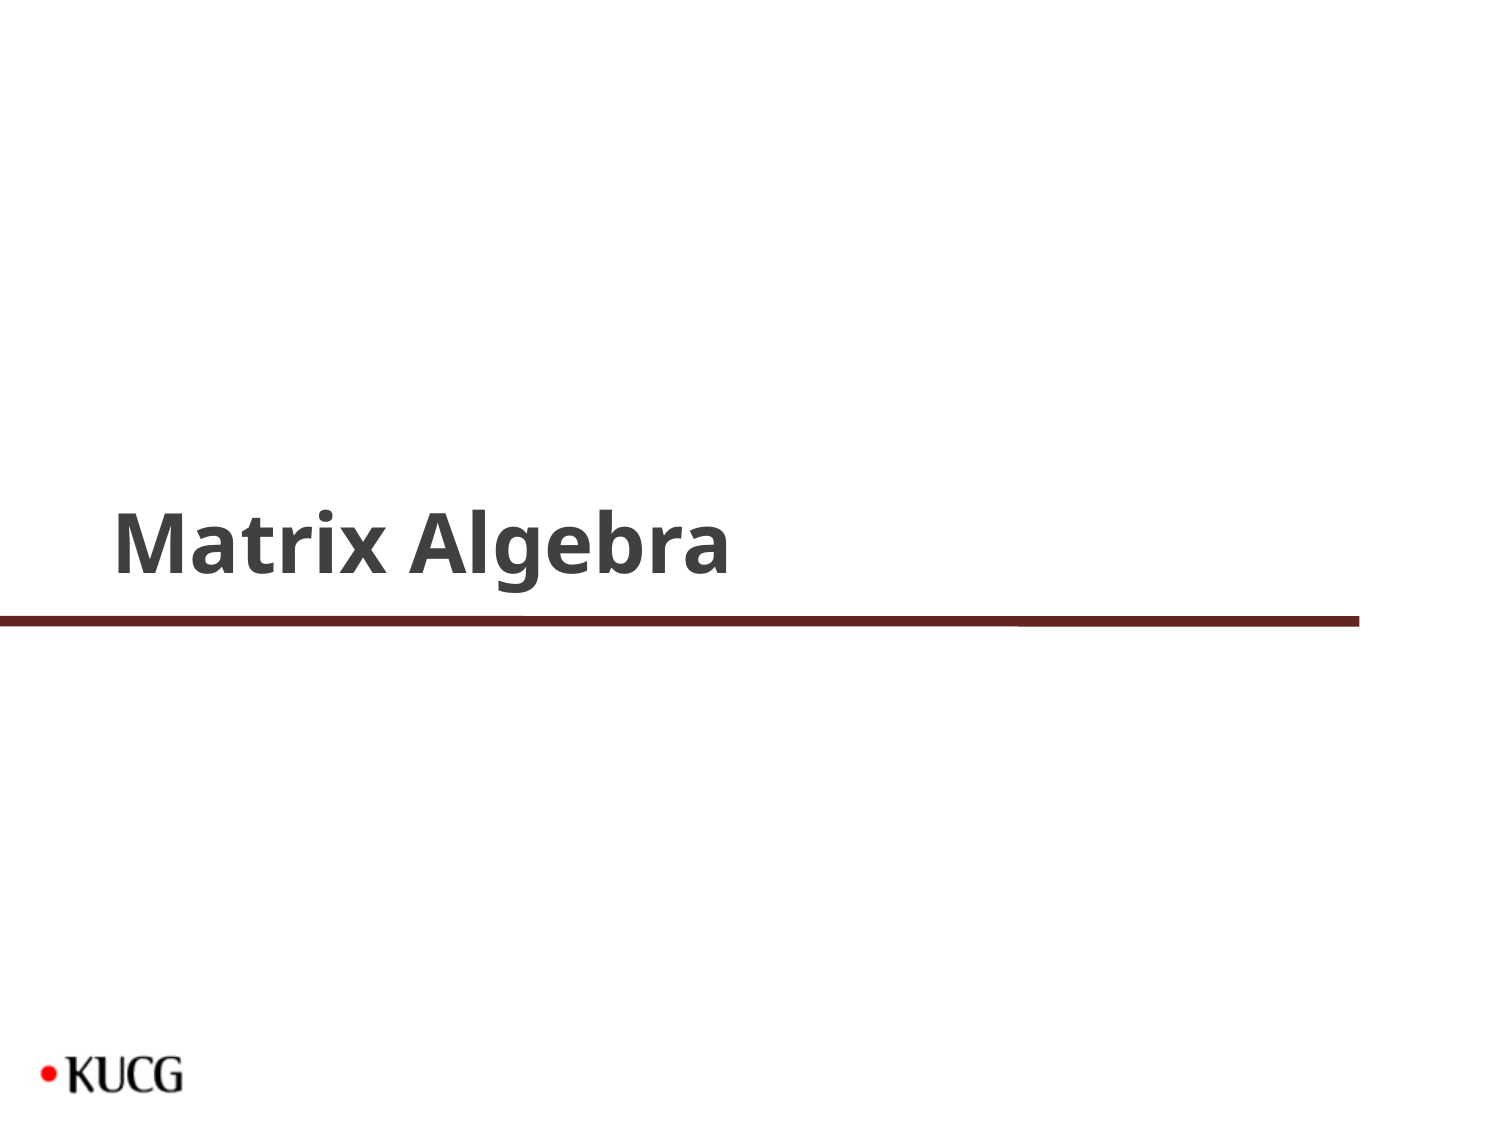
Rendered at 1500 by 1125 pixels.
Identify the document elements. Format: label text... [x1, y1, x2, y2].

picture [0, 1046, 252, 1125]
title Matrix Algebra [82, 356, 1357, 598]
